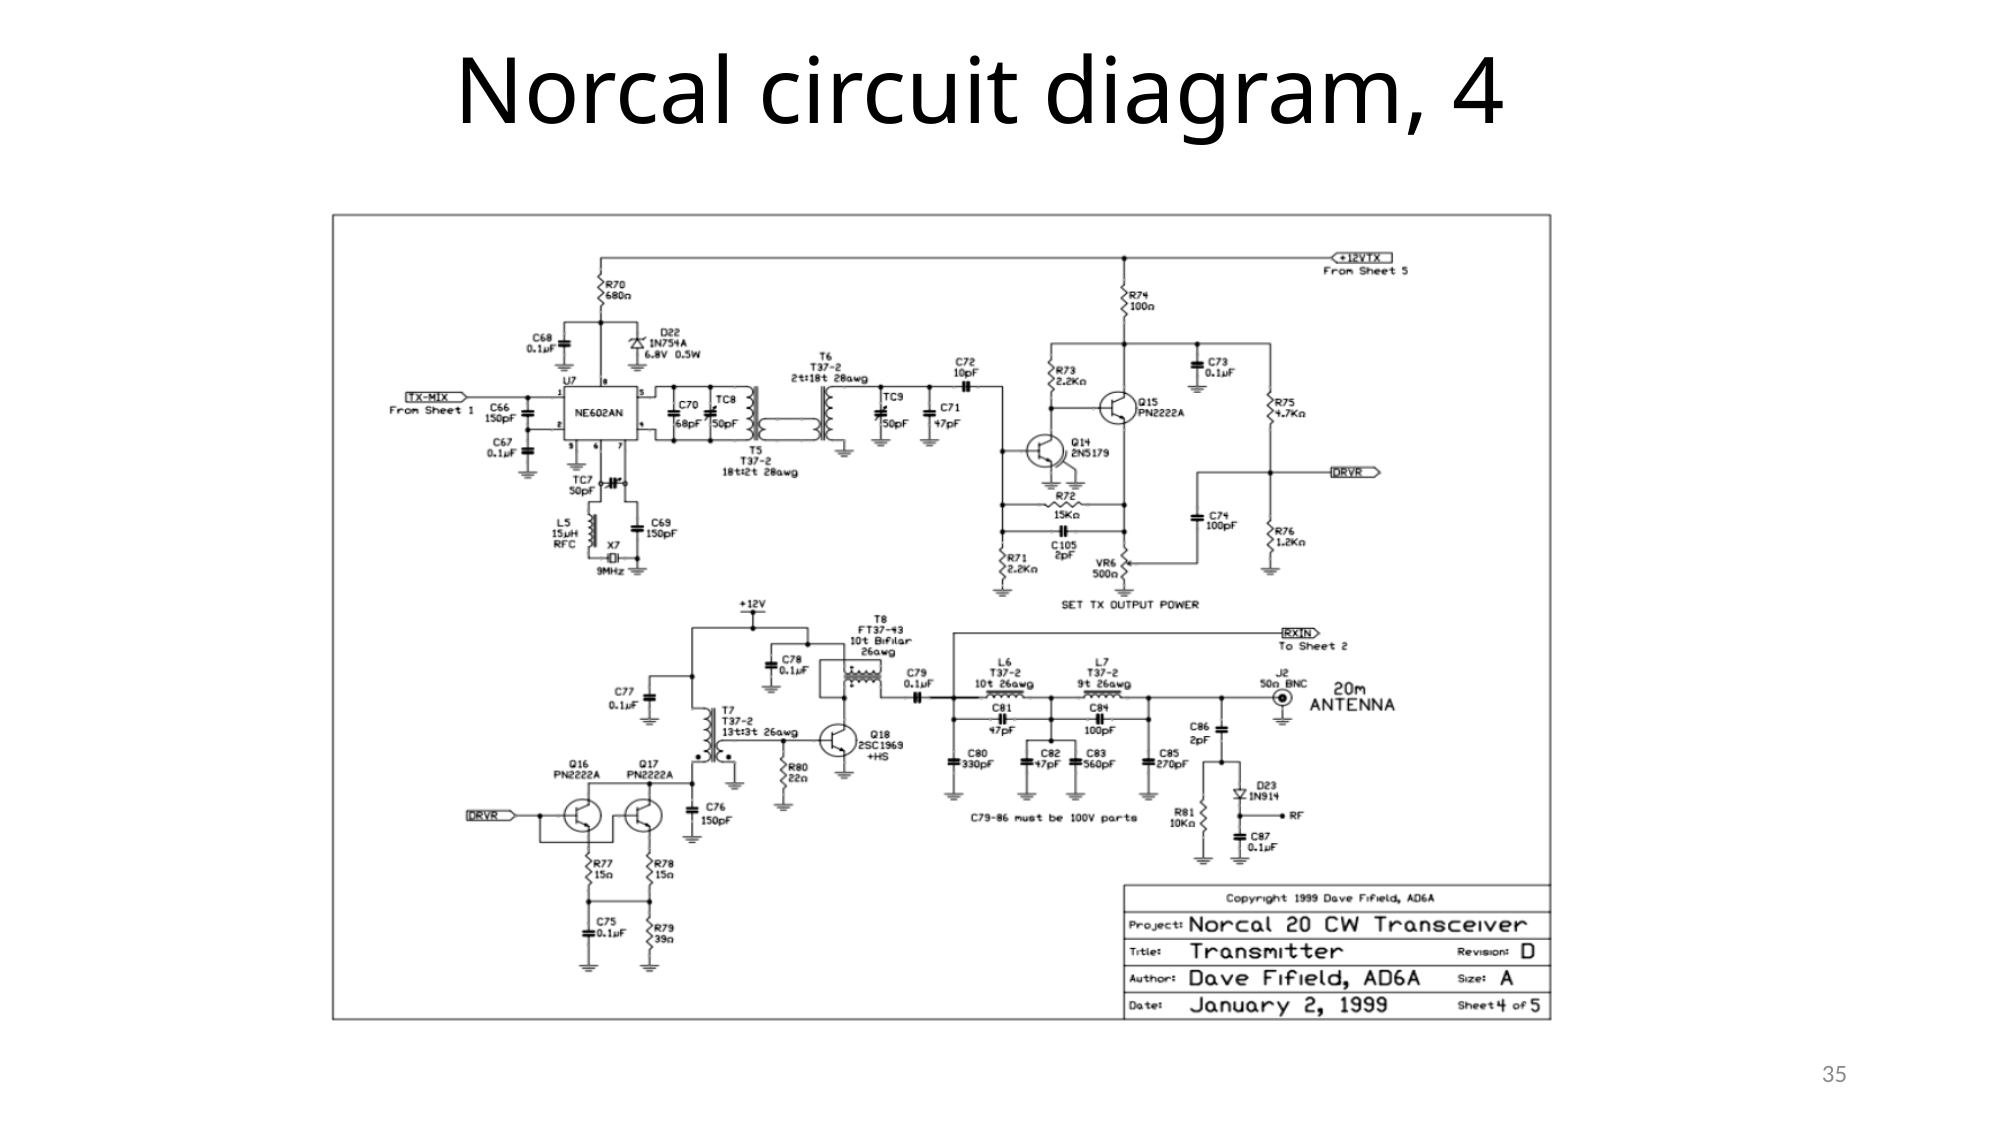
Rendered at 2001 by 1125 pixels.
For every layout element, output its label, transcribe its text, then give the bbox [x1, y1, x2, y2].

picture [492, 0, 1439, 1125]
slide_number 35 [1439, 1042, 1863, 1103]
title Norcal circuit diagram, 4 [1439, 22, 1843, 165]
title Norcal circuit diagram, 4 [117, 22, 492, 165]
